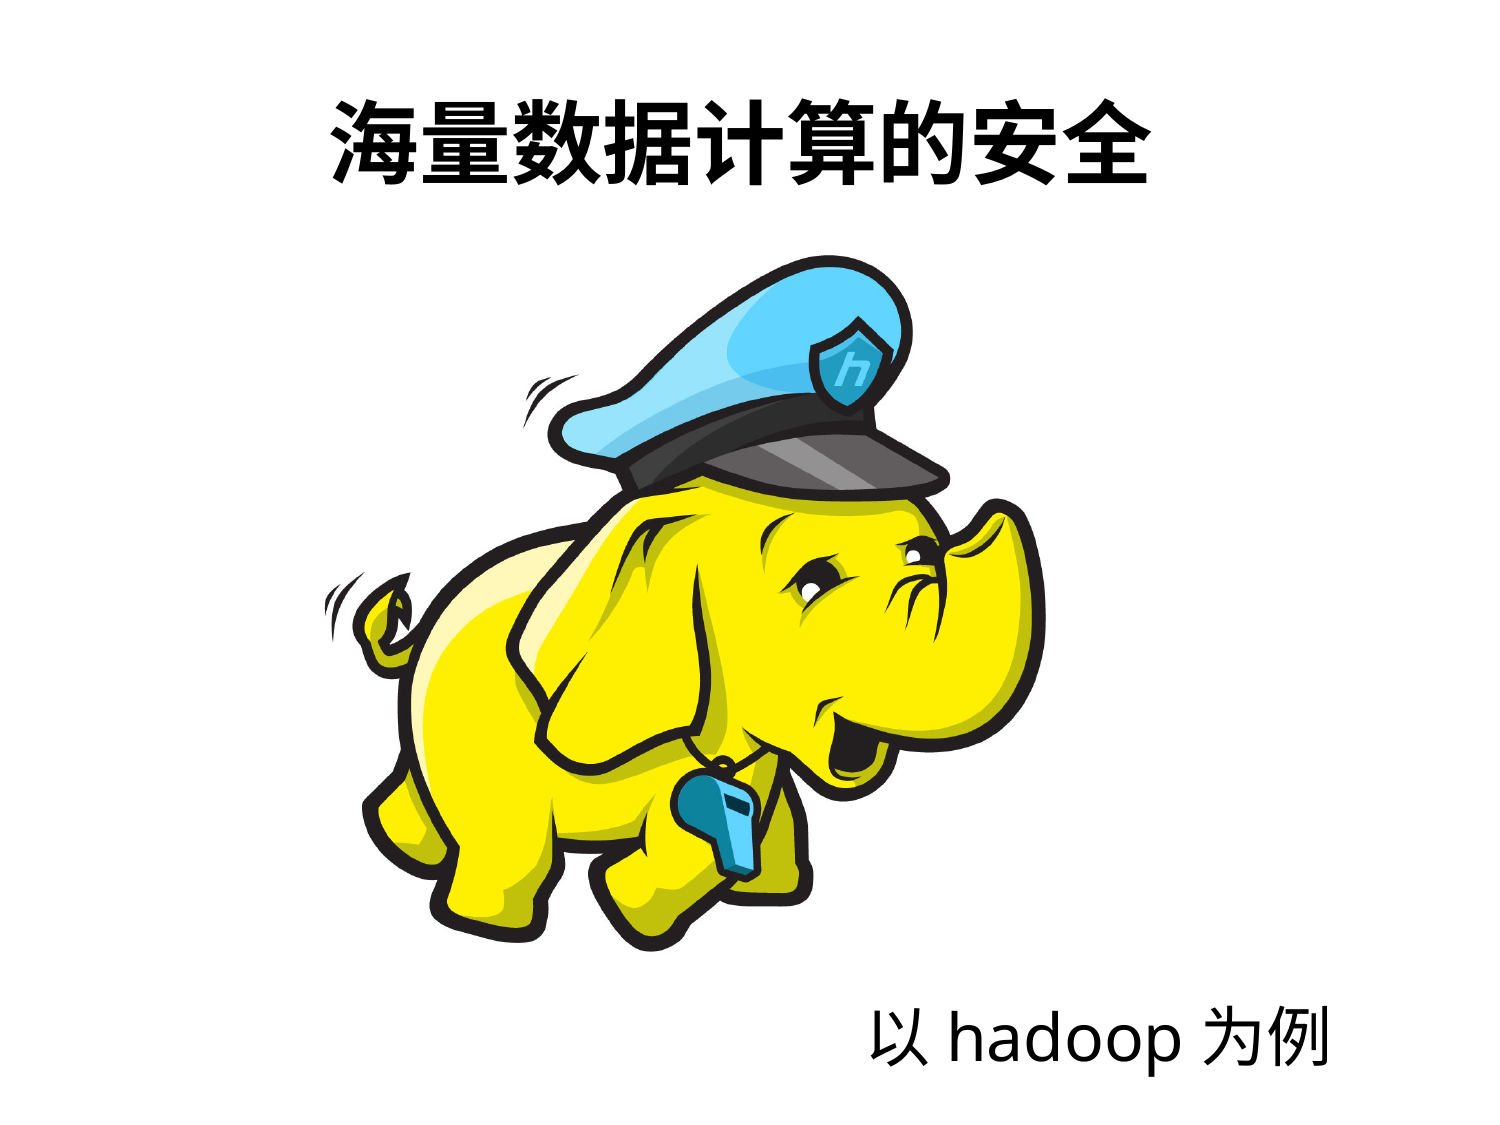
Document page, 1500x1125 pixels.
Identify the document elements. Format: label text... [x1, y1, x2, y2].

text_box 以hadoop为例 [797, 987, 1400, 1083]
picture [324, 255, 1046, 952]
text_box 海量数据计算的安全 [312, 78, 1199, 203]
